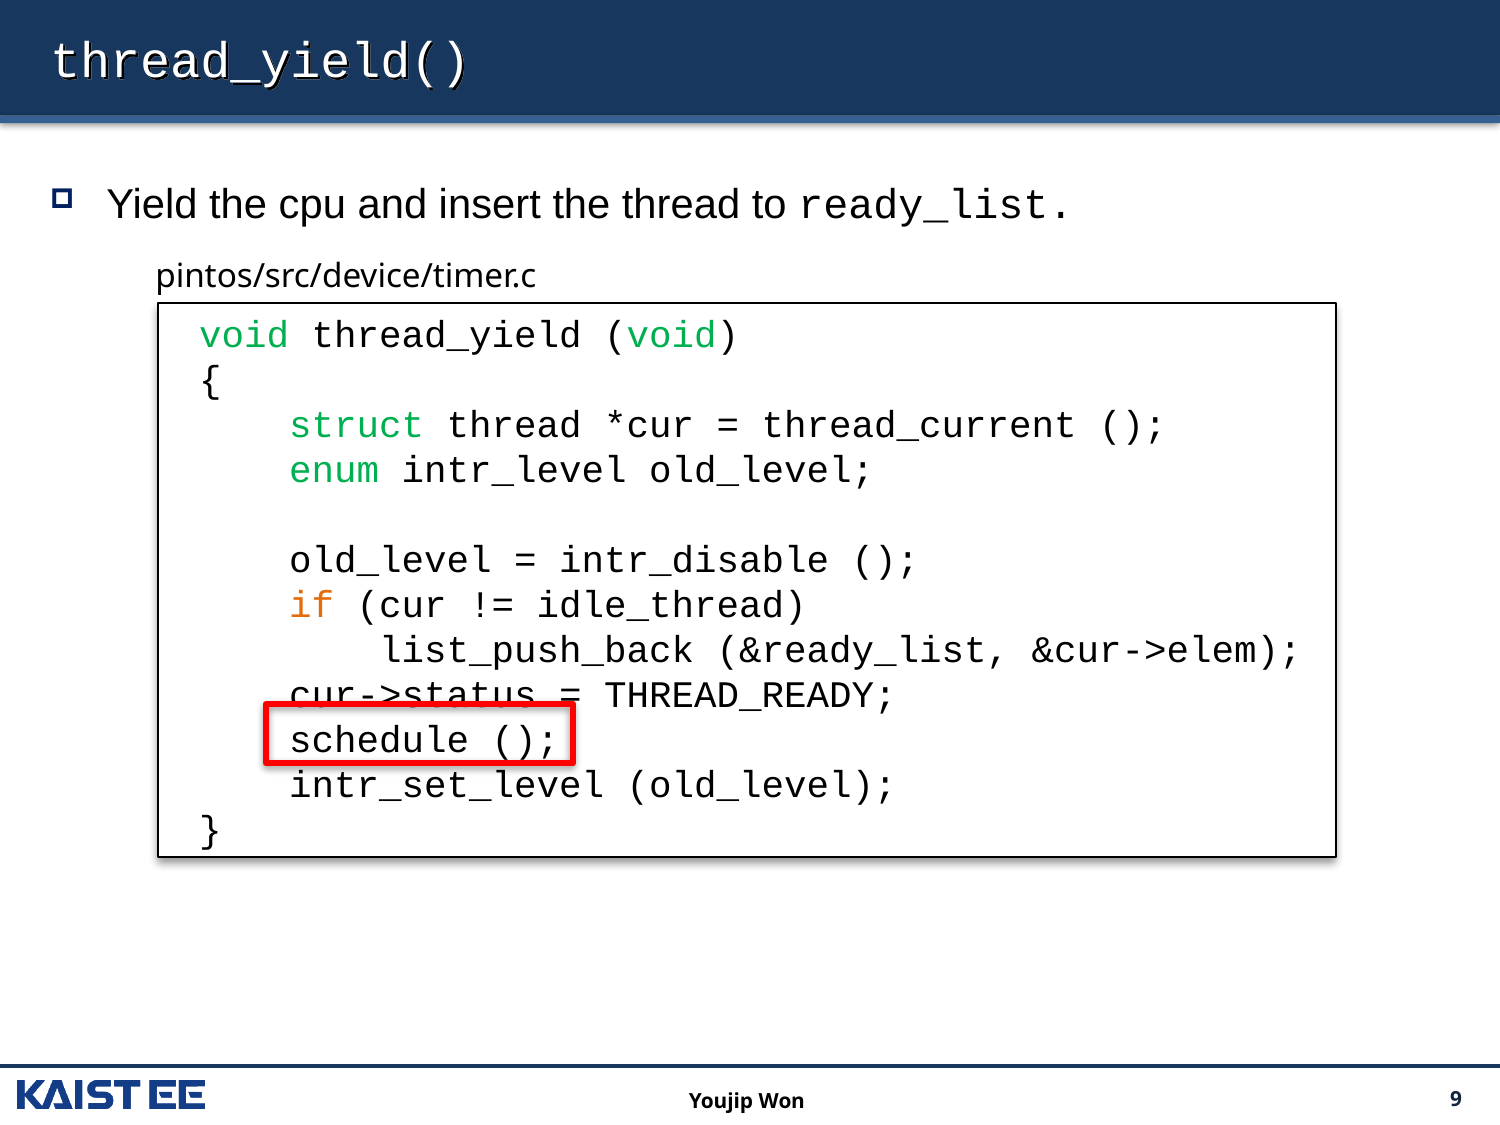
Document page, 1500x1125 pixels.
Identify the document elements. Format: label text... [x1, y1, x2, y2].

text_box pintos/src/device/timer.c [140, 247, 968, 302]
text_box void thread_yield (void) { struct thread *cur = thread_current (); enum intr_level old_level; old_level = intr_disable (); if (cur != idle_thread) list_push_back (&ready_list, &cur->elem); cur->status = THREAD_READY; schedule (); intr_set_level (old_level); } [157, 302, 1336, 858]
footer Youjip Won [497, 1079, 997, 1117]
text_box [263, 701, 576, 766]
list Yield the cpu and insert the thread to ready_list. [34, 144, 1477, 1048]
slide_number 7 [1306, 1081, 1483, 1118]
title thread_yield() [34, 8, 1477, 106]
picture [17, 1080, 205, 1109]
